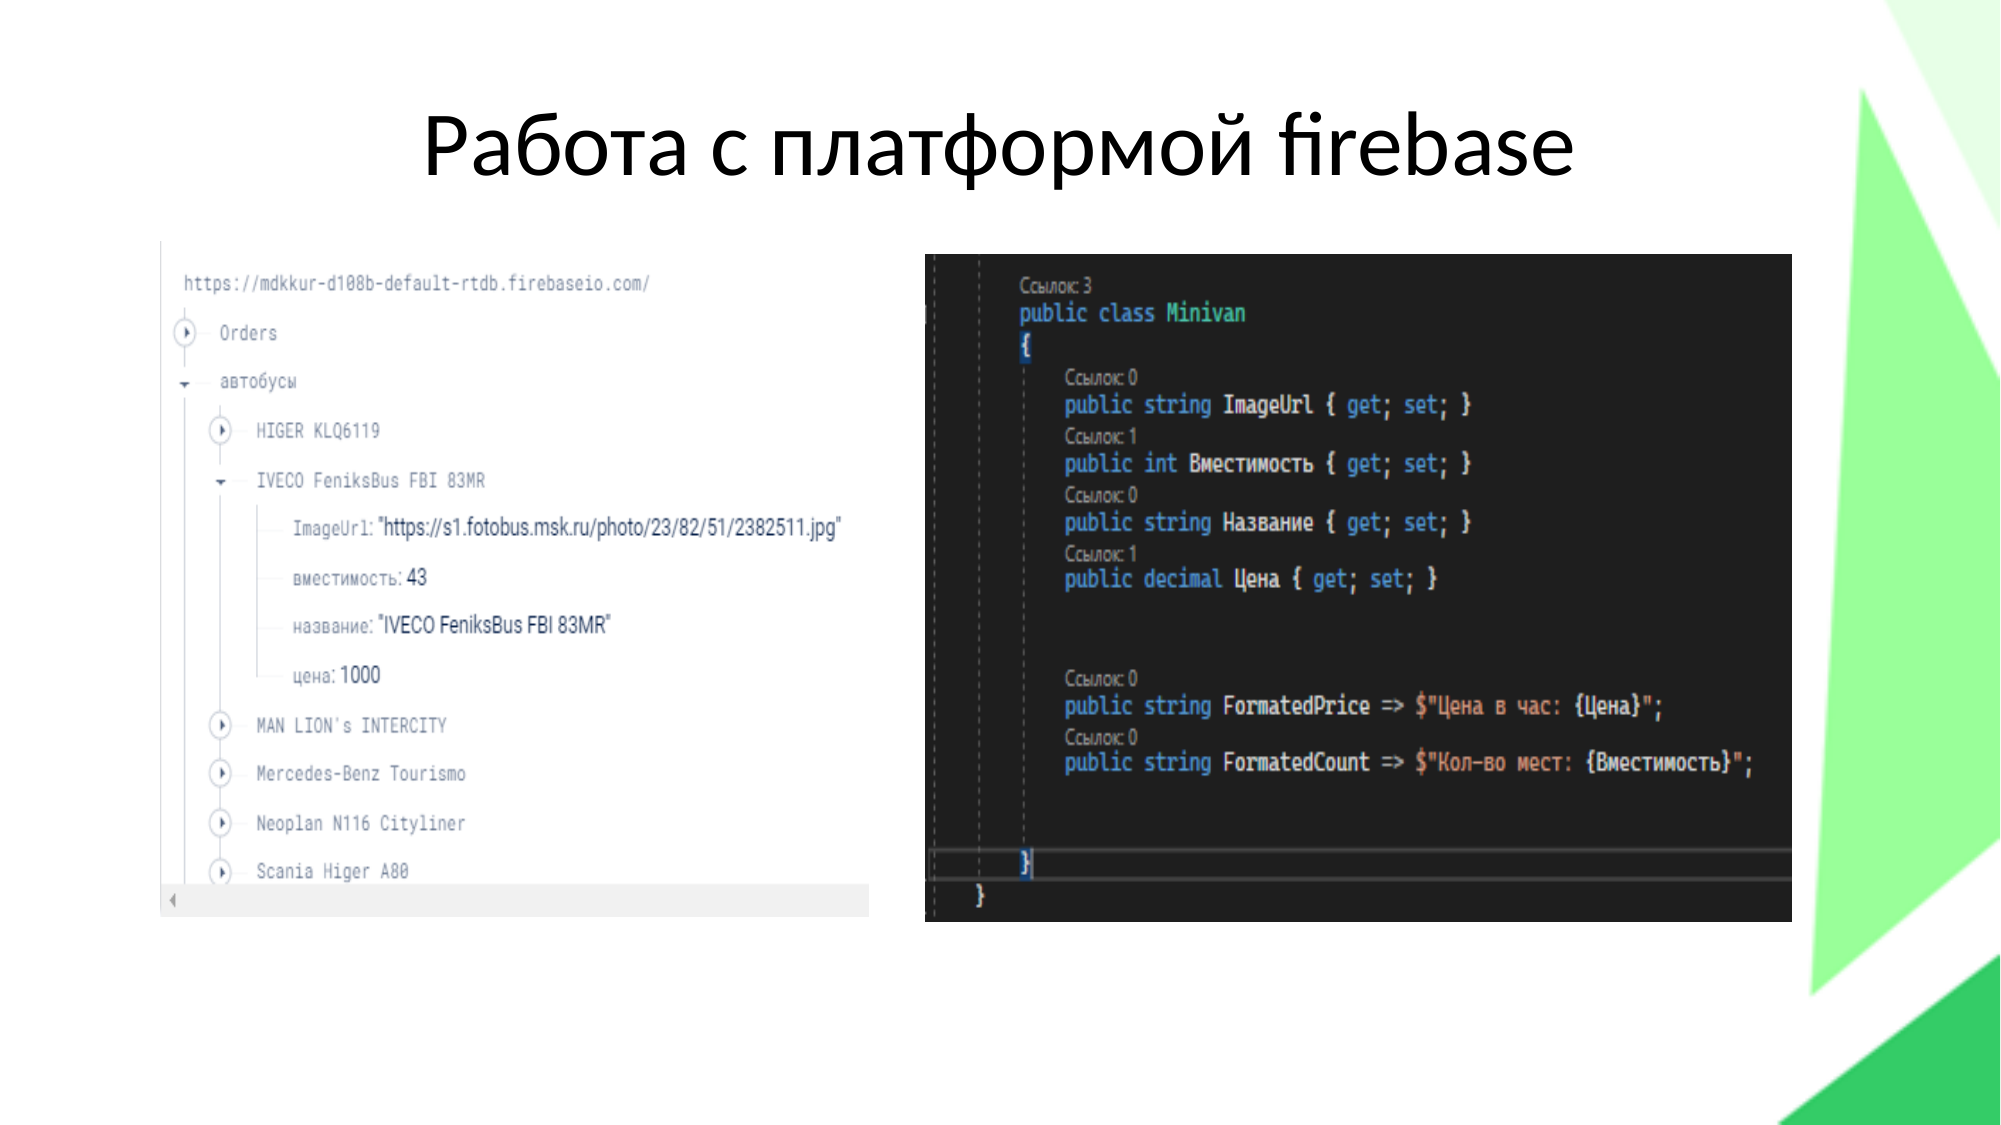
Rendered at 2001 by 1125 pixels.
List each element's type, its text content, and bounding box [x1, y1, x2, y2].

picture [0, 0, 2001, 1125]
title Работа с платформой firebase [99, 45, 1900, 233]
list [925, 253, 1792, 922]
